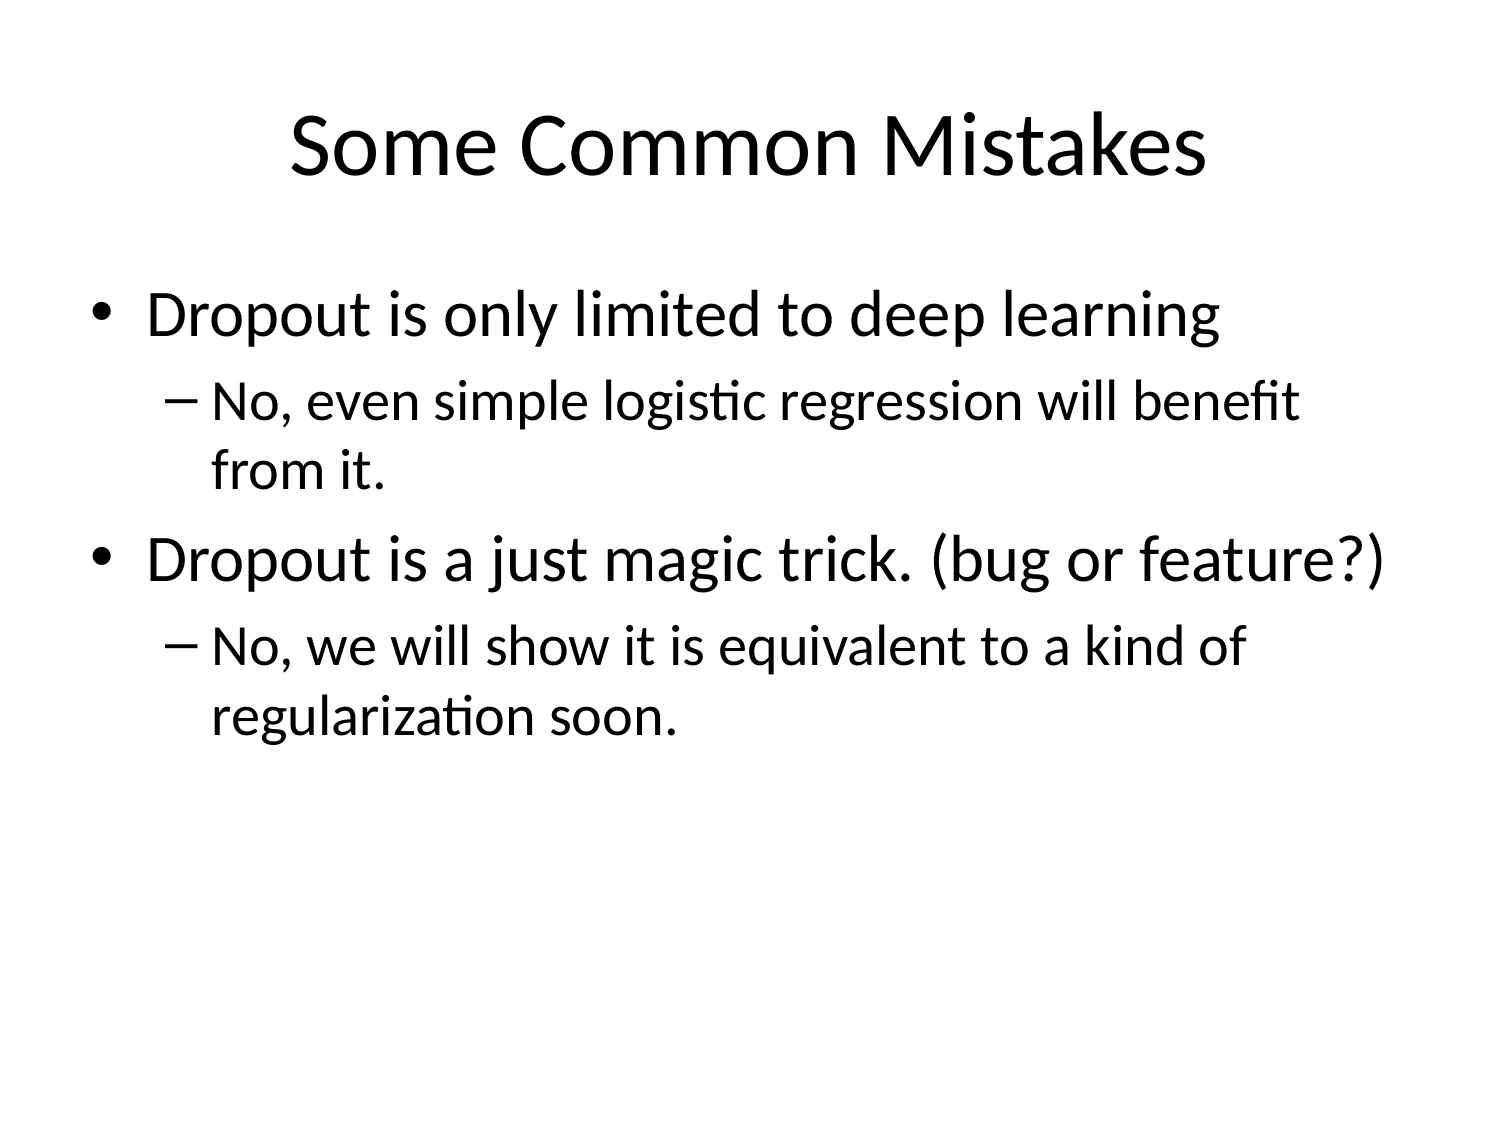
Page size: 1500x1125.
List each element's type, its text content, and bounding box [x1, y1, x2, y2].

title Some Common Mistakes [75, 45, 1425, 233]
list Dropout is only limited to deep learning No, even simple logistic regression will benefit from it. Dropout is a just magic trick. (bug or feature?) No, we will show it is equivalent to a kind of regularization soon. [75, 262, 1425, 1005]
